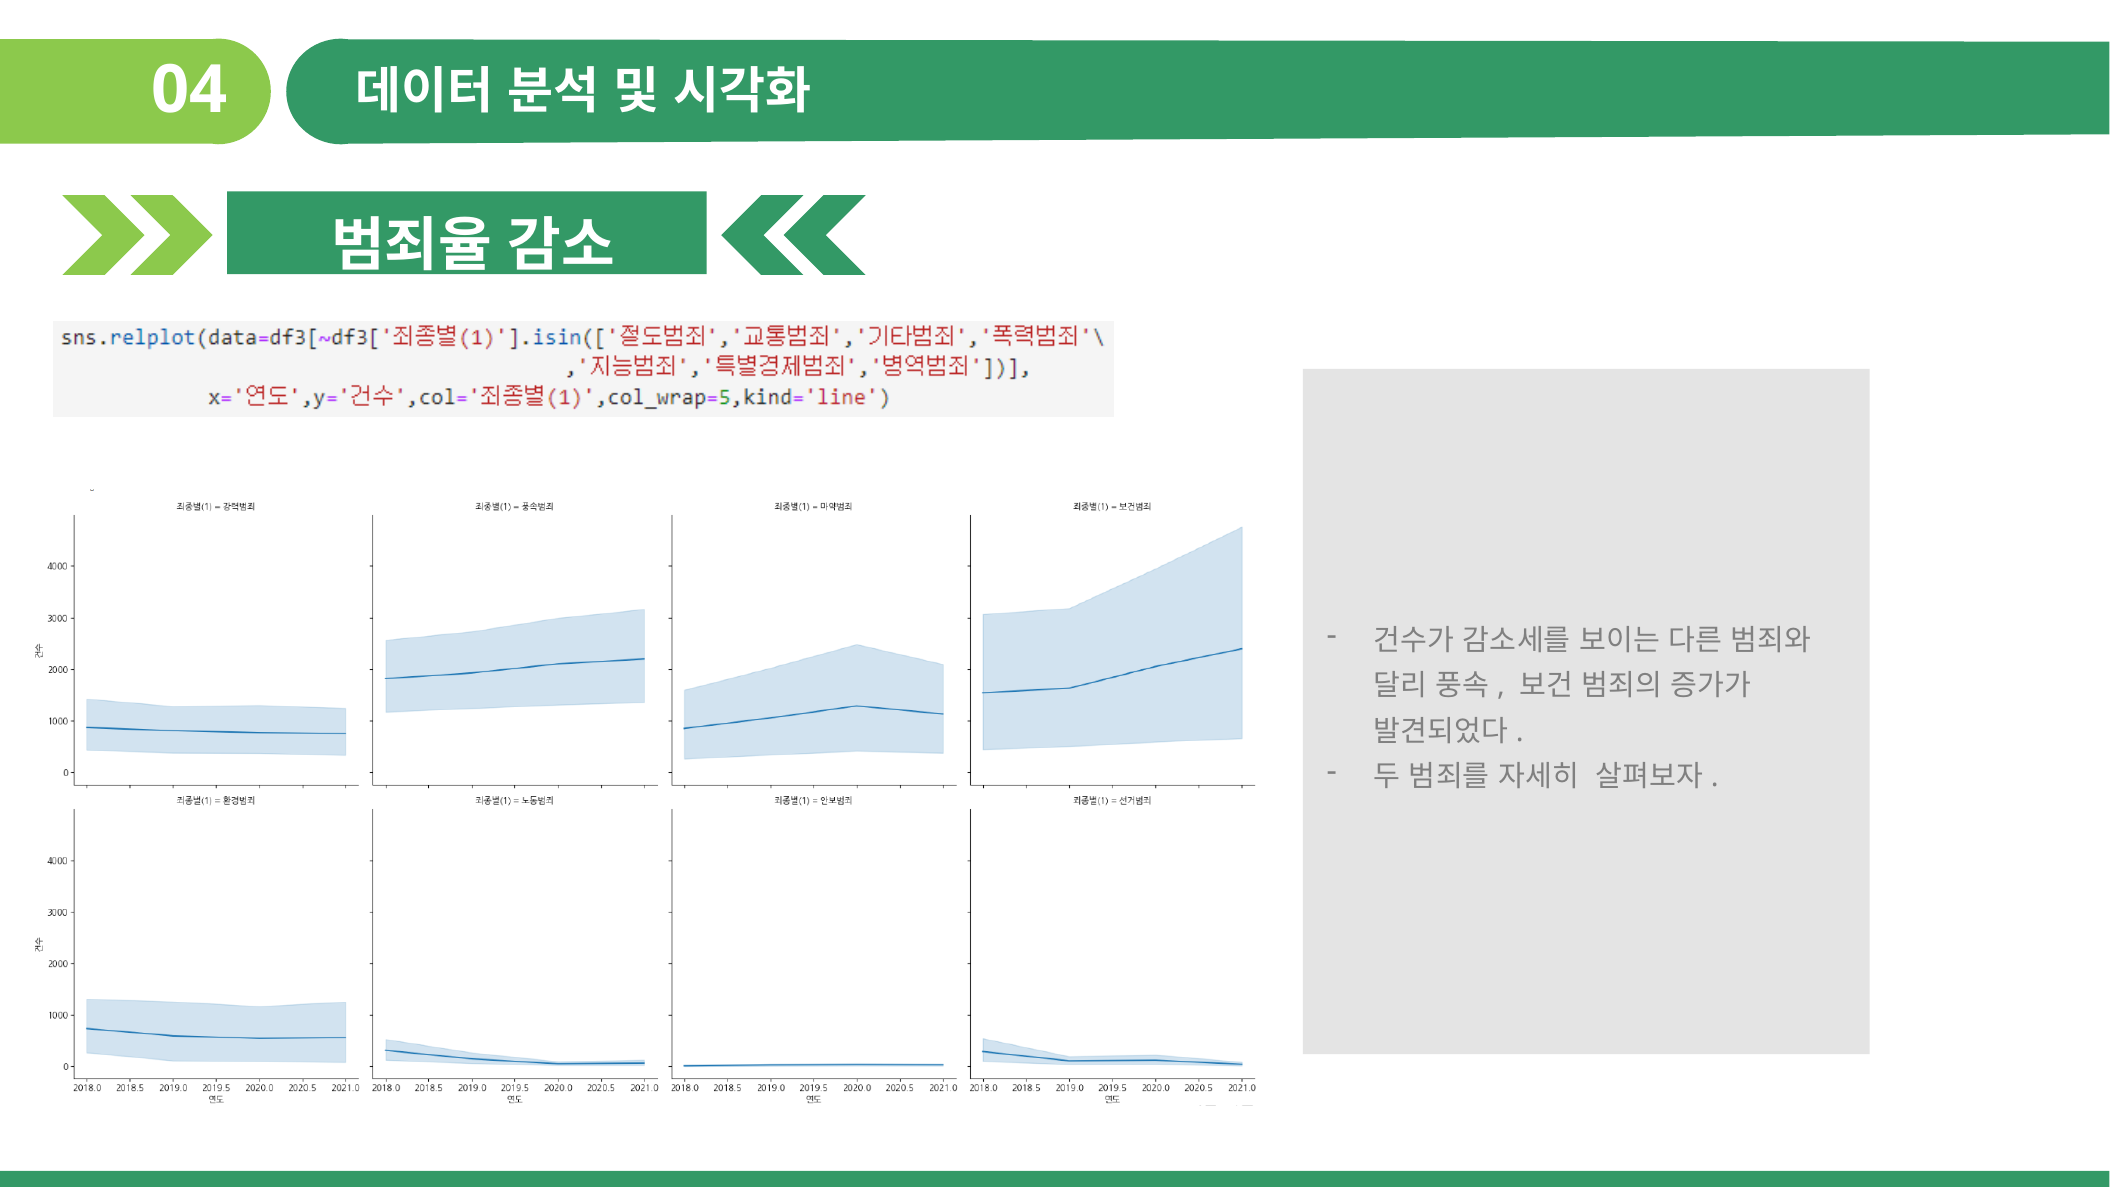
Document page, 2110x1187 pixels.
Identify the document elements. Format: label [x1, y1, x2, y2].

picture [53, 321, 1114, 417]
text_box [0, 38, 2110, 1187]
picture [25, 489, 1263, 1106]
